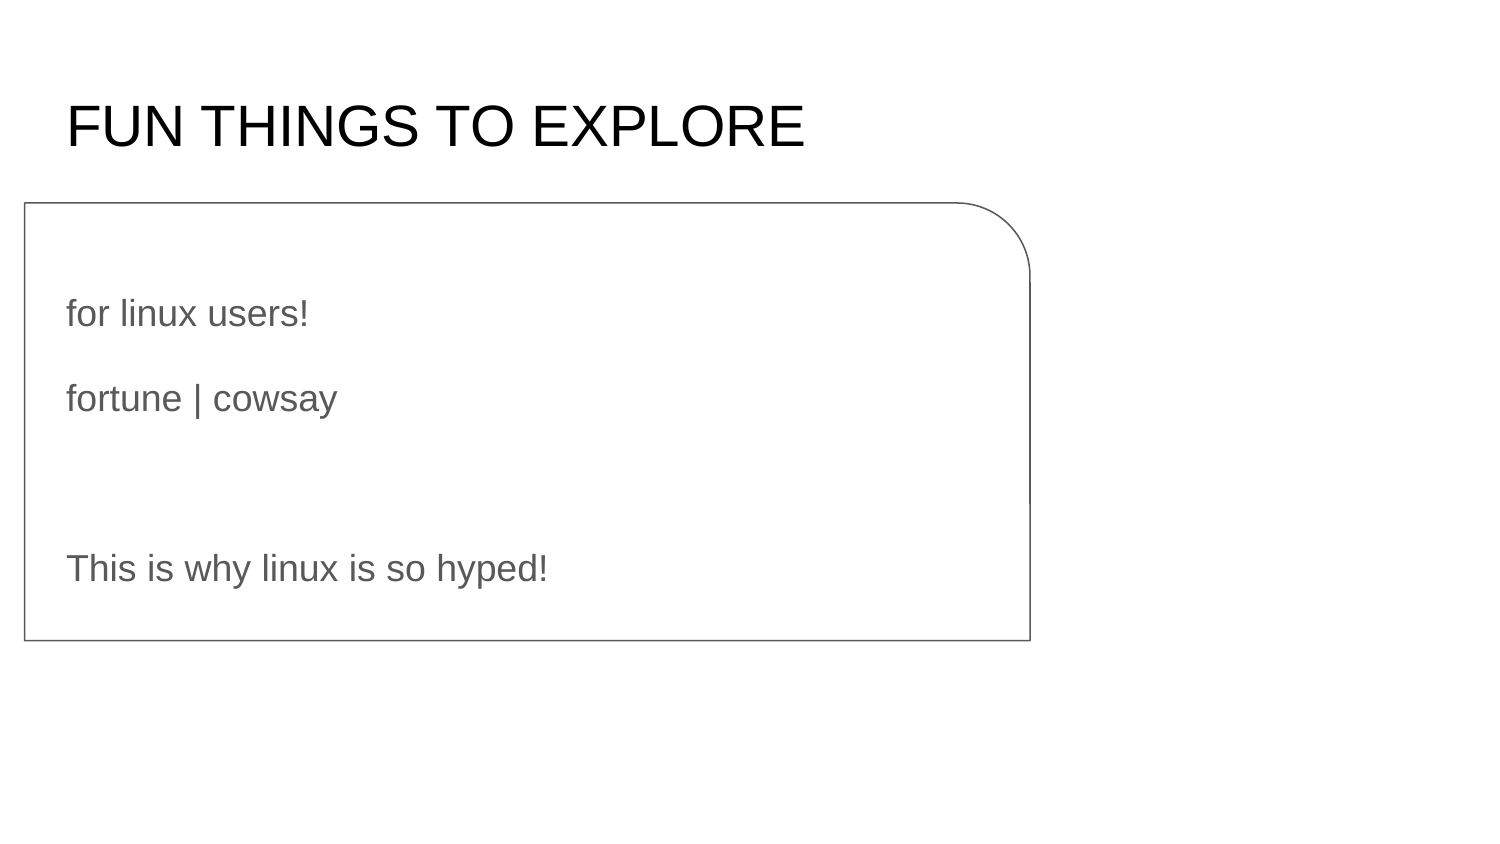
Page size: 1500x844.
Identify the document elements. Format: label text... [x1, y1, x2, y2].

title FUN THINGS TO EXPLORE [51, 72, 1449, 167]
list for linux users! fortune | cowsay This is why linux is so hyped! [51, 189, 1449, 750]
text_box [24, 202, 51, 641]
